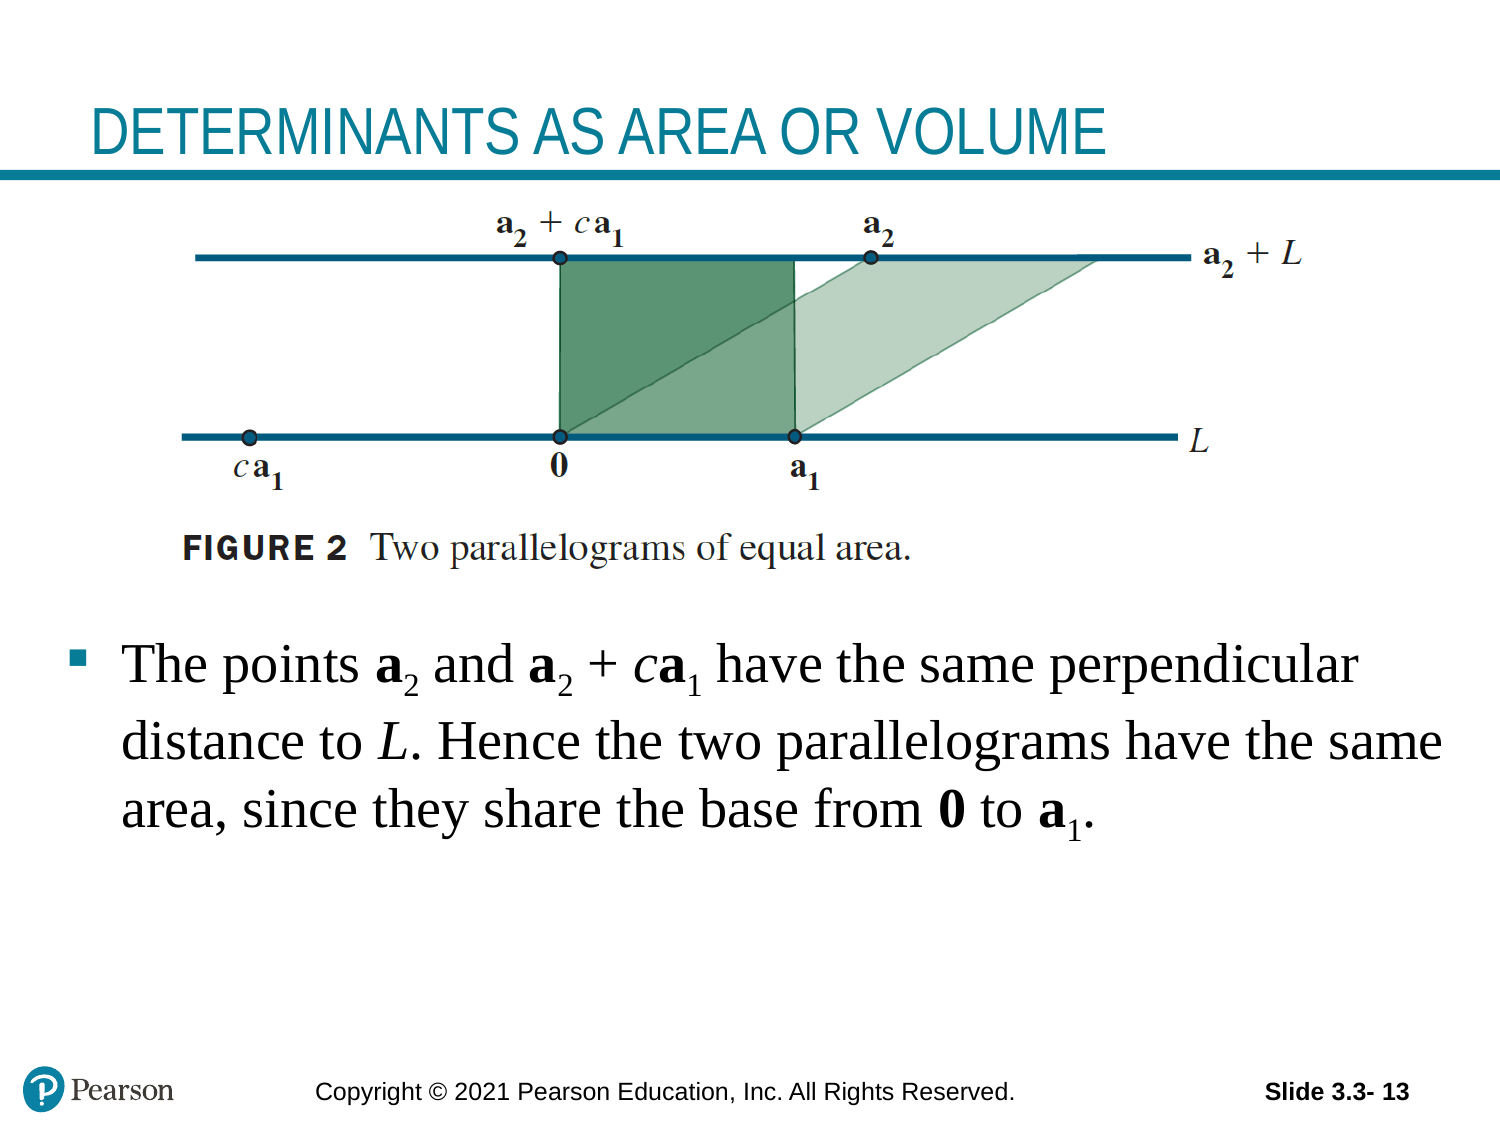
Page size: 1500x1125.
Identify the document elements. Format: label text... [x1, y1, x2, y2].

title DETERMINANTS AS AREA OR VOLUME [75, 0, 1425, 175]
footer Copyright © 2021 Pearson Education, Inc. All Rights Reserved. [300, 1075, 1113, 1113]
slide_number Slide 3.3- 13 [1113, 1075, 1425, 1113]
list The points a2 and a2 + ca1 have the same perpendicular distance to L. Hence the two parallelograms have the same area, since they share the base from 0 to a1. [50, 224, 1475, 1075]
picture [171, 199, 1338, 574]
